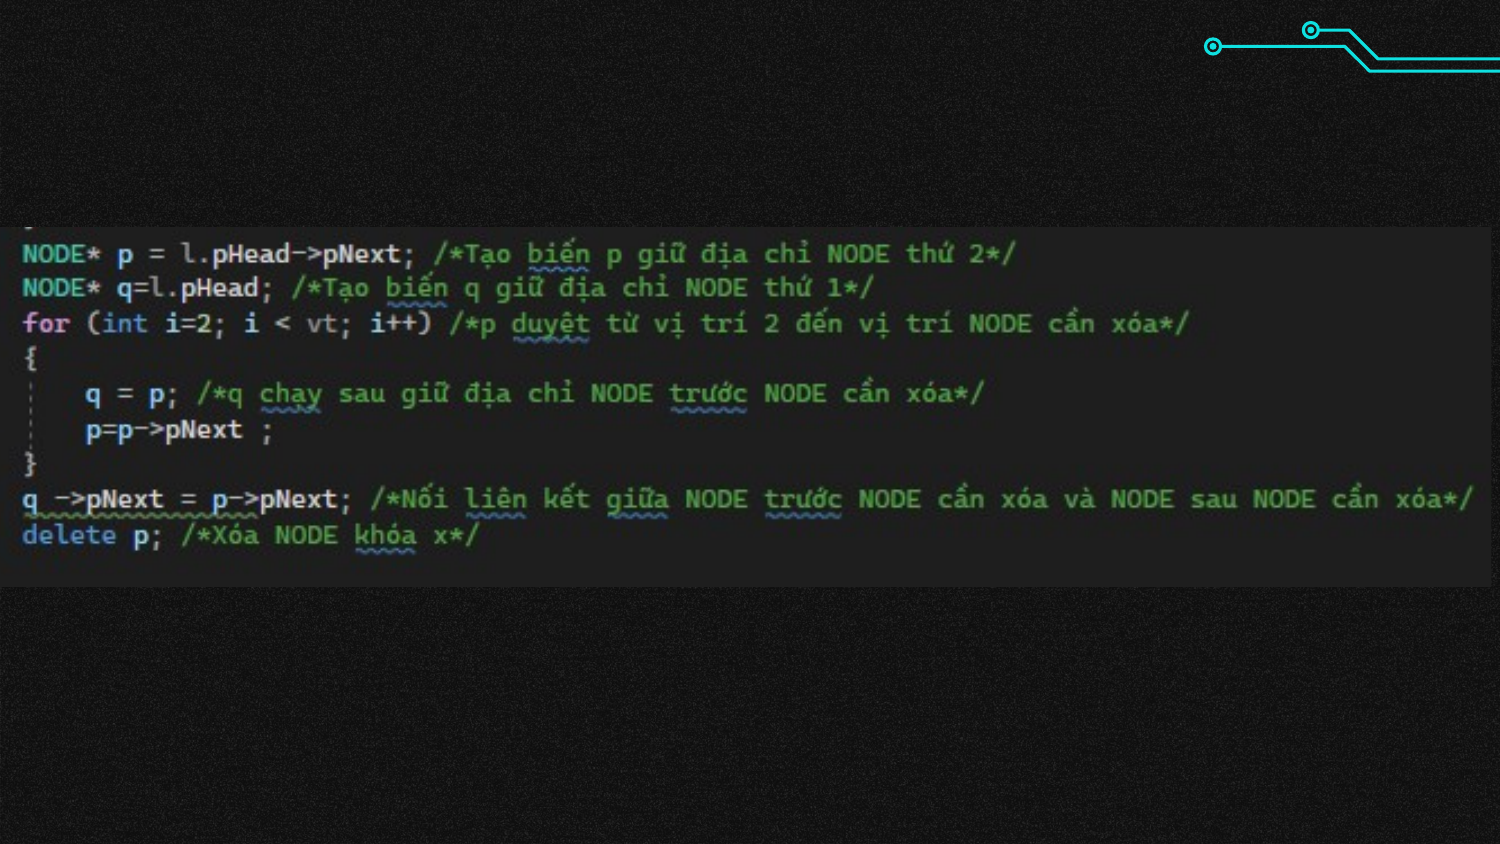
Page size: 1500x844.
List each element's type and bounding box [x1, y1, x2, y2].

picture [0, 227, 1492, 587]
